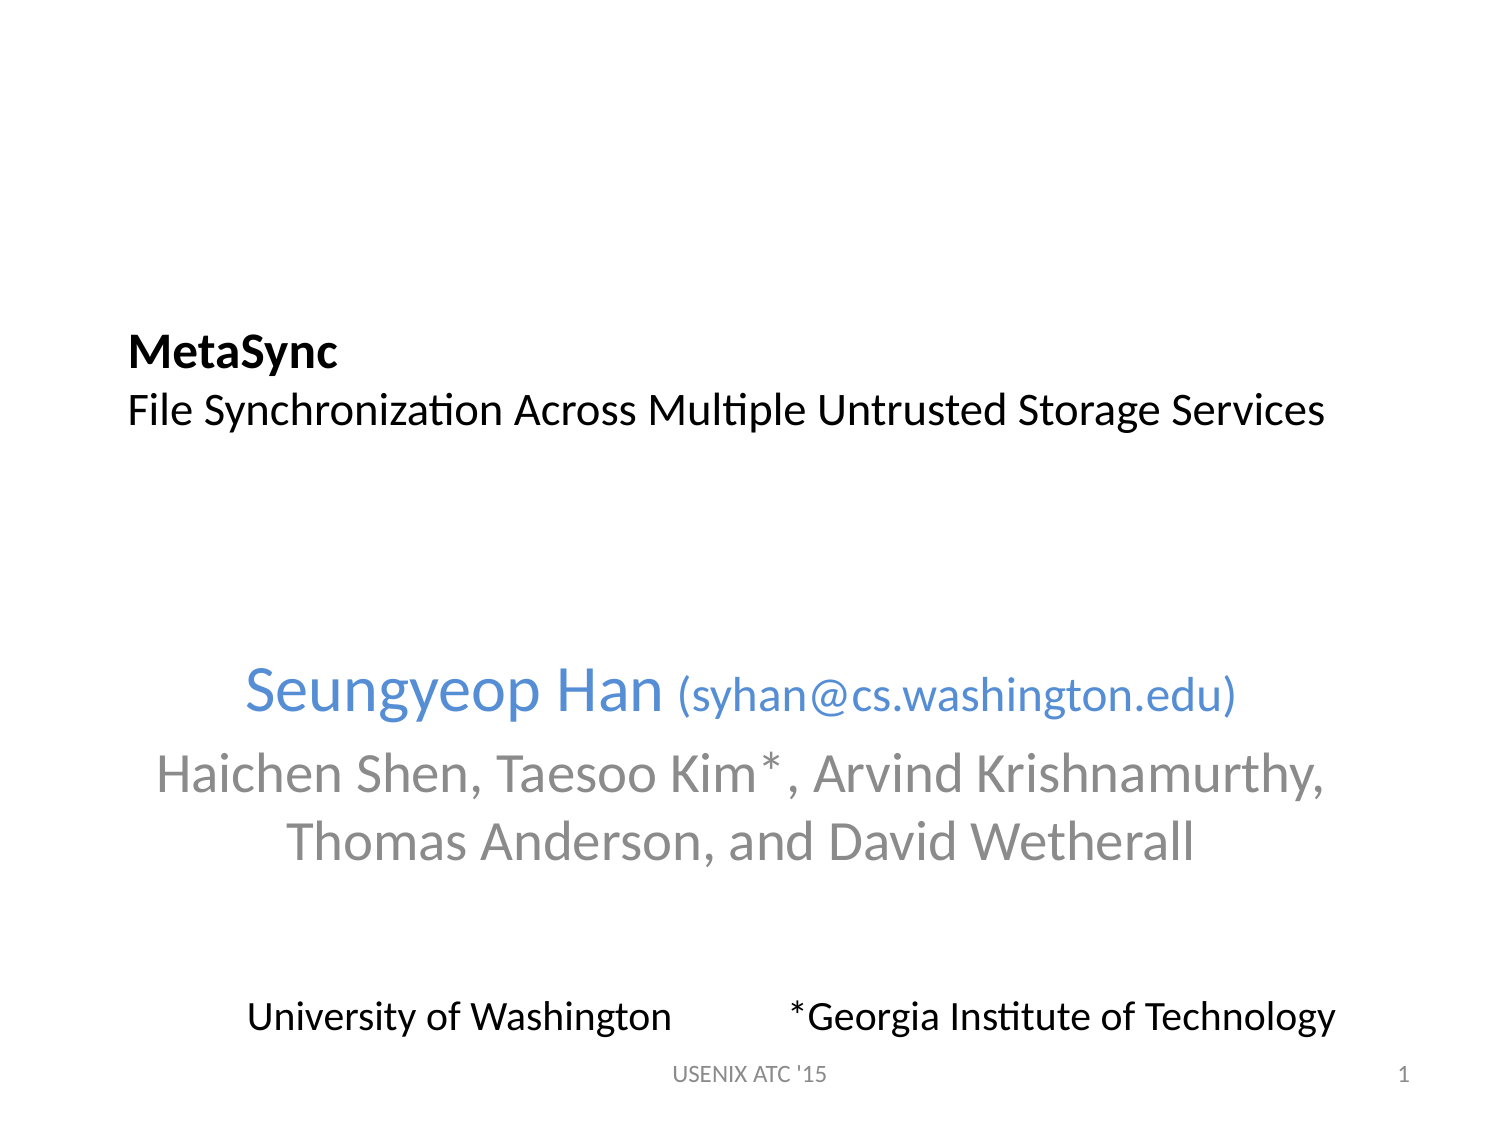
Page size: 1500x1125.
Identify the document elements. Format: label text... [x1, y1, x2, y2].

footer USENIX ATC '15 [512, 1042, 988, 1103]
text_box *Georgia Institute of Technology [772, 981, 1352, 1047]
text_box University of Washington [232, 981, 688, 1047]
subtitle Seungyeop Han (syhan@cs.washington.edu) Haichen Shen, Taesoo Kim*, Arvind Krishnamurthy, Thomas Anderson, and David Wetherall [95, 637, 1388, 925]
title MetaSync File Synchronization Across Multiple Untrusted Storage Services [112, 282, 1388, 525]
slide_number 1 [1074, 1042, 1425, 1103]
